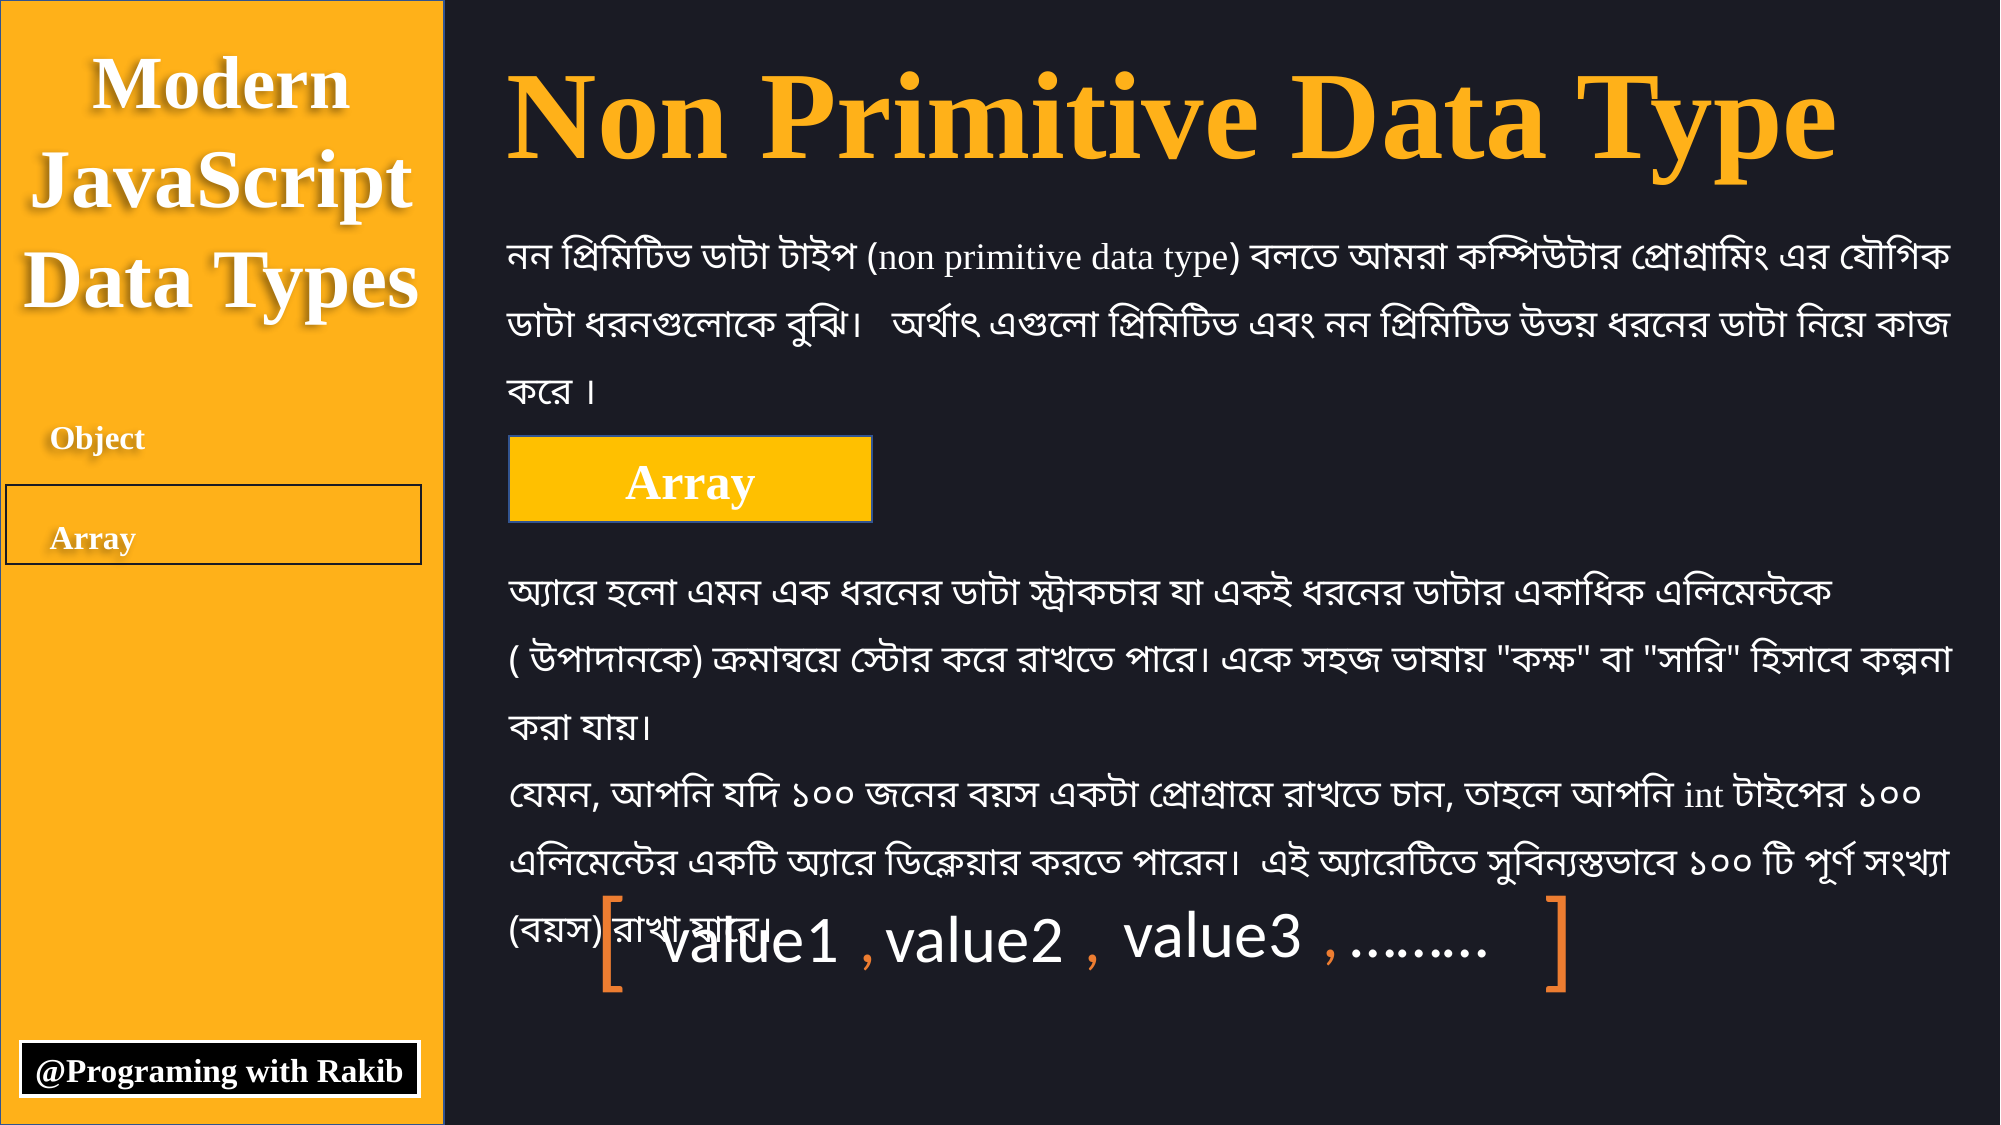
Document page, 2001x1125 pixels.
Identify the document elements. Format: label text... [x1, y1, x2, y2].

text_box value1 [645, 888, 844, 983]
text_box , [844, 888, 870, 983]
text_box ……… [1336, 883, 1504, 979]
text_box Object Array [34, 349, 161, 484]
text_box , [1307, 883, 1336, 979]
text_box [ [579, 857, 644, 1008]
text_box [0, 0, 445, 1125]
text_box Modern JavaScript Data Types [8, 26, 436, 432]
text_box value3 [1108, 883, 1307, 979]
text_box Non Primitive Data Type [492, 26, 1911, 192]
text_box নন প্রিমিটিভ ডাটা টাইপ (non primitive data type) বলতে আমরা কম্পিউটার প্রোগ্রামিং এর যৌগিক ডাটা ধরনগুলোকে বুঝি। অর্থাৎ এগুলো প্রিমিটিভ এবং নন প্রিমিটিভ উভয় ধরনের ডাটা নিয়ে কাজ করে । [492, 202, 1967, 420]
text_box , [1069, 888, 1117, 983]
text_box @Programing with Rakib [19, 1040, 421, 1098]
text_box অ্যারে হলো এমন এক ধরনের ডাটা স্ট্রাকচার যা একই ধরনের ডাটার একাধিক এলিমেন্টকে ( উপাদানকে) ক্রমান্বয়ে স্টোর করে রাখতে পারে। একে সহজ ভাষায় "কক্ষ" বা "সারি" হিসাবে কল্পনা করা যায়। যেমন, আপনি যদি ১০০ জনের বয়স একটা প্রোগ্রামে রাখতে চান, তাহলে আপনি int টাইপের ১০০ এলিমেন্টের একটি অ্যারে ডিক্লেয়ার করতে পারেন। এই অ্যারেটিতে সুবিন্যস্তভাবে ১০০ টি পূর্ণ সংখ্যা (বয়স) রাখা যাবে। [493, 537, 1969, 958]
text_box Array [508, 435, 873, 523]
text_box ] [1525, 857, 1591, 1008]
text_box [5, 484, 422, 565]
text_box value2 [870, 888, 1069, 983]
